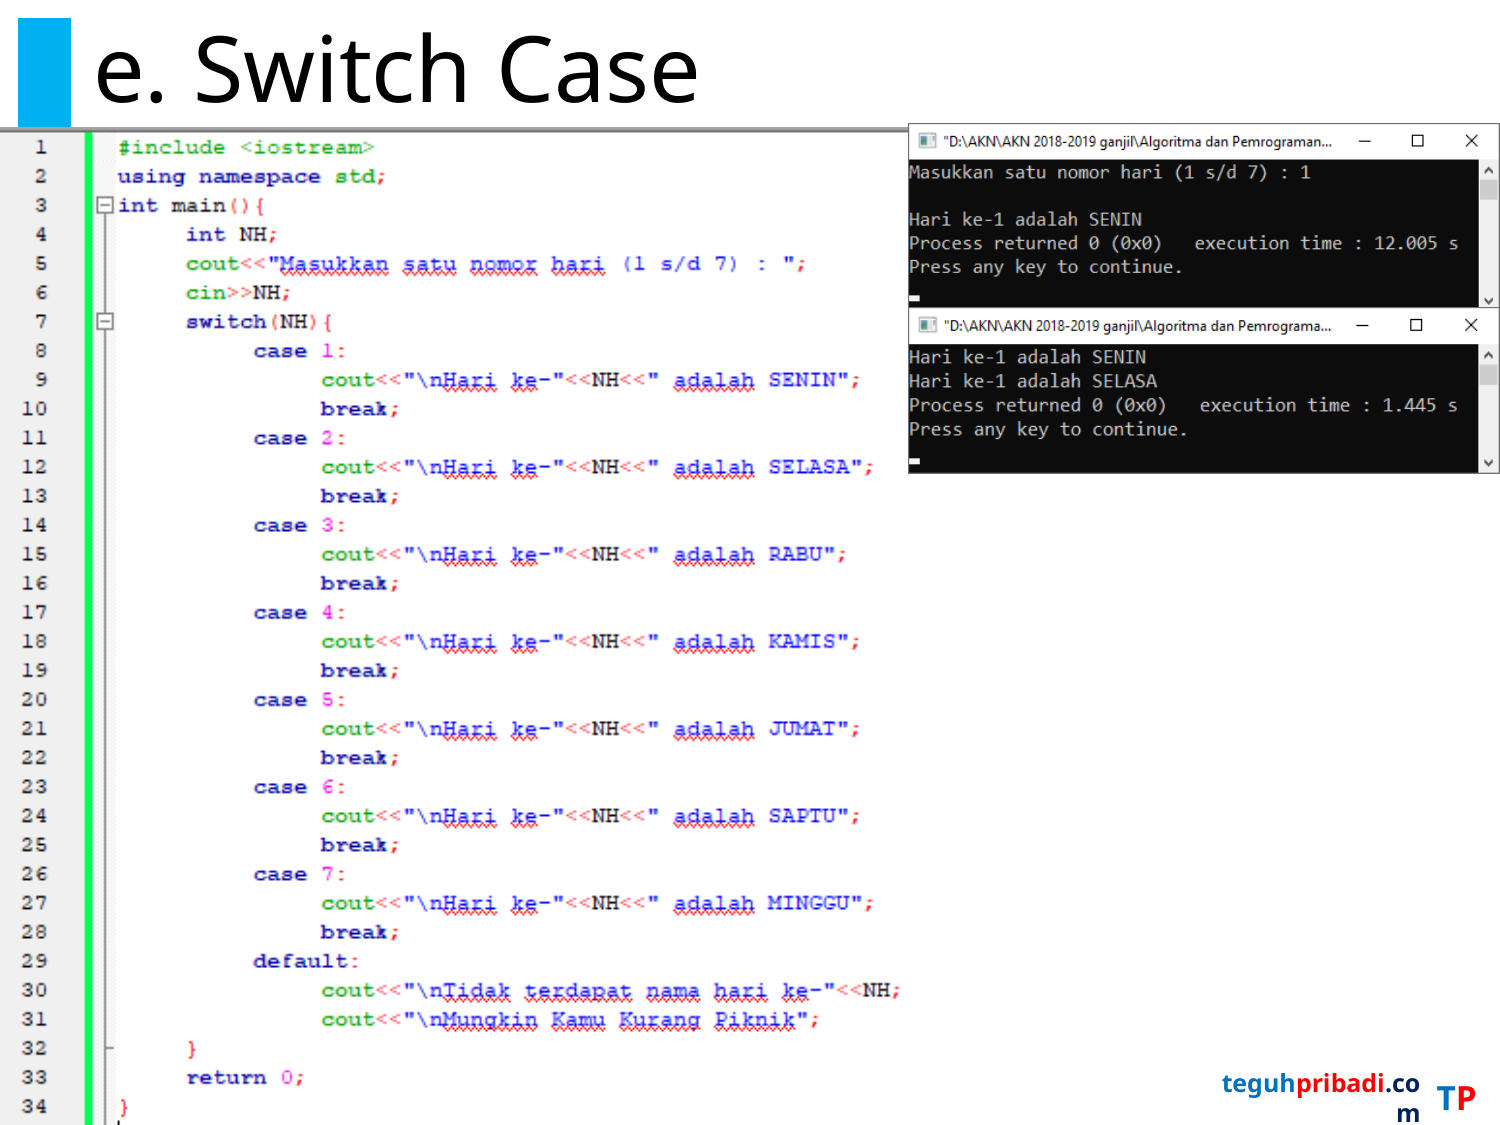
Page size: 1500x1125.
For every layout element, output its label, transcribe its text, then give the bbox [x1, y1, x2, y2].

picture [0, 123, 1500, 1125]
title e. Switch Case [78, 19, 1443, 127]
